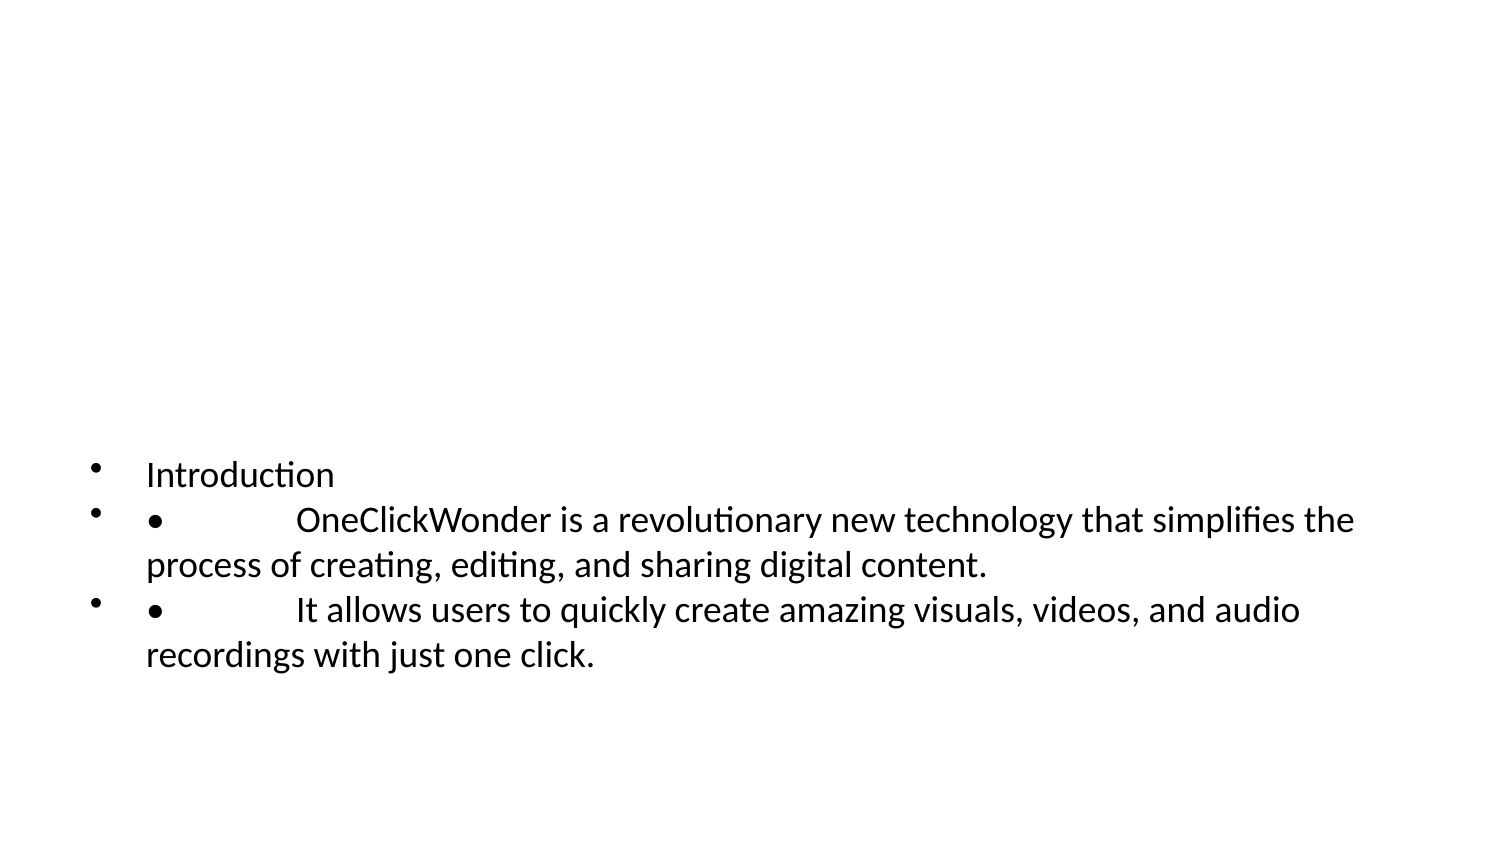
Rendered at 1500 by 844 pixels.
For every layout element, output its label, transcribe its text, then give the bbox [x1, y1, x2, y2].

text_box Introduction • OneClickWonder is a revolutionary new technology that simplifies the process of creating, editing, and sharing digital content. • It allows users to quickly create amazing visuals, videos, and audio recordings with just one click. [74, 149, 1425, 844]
